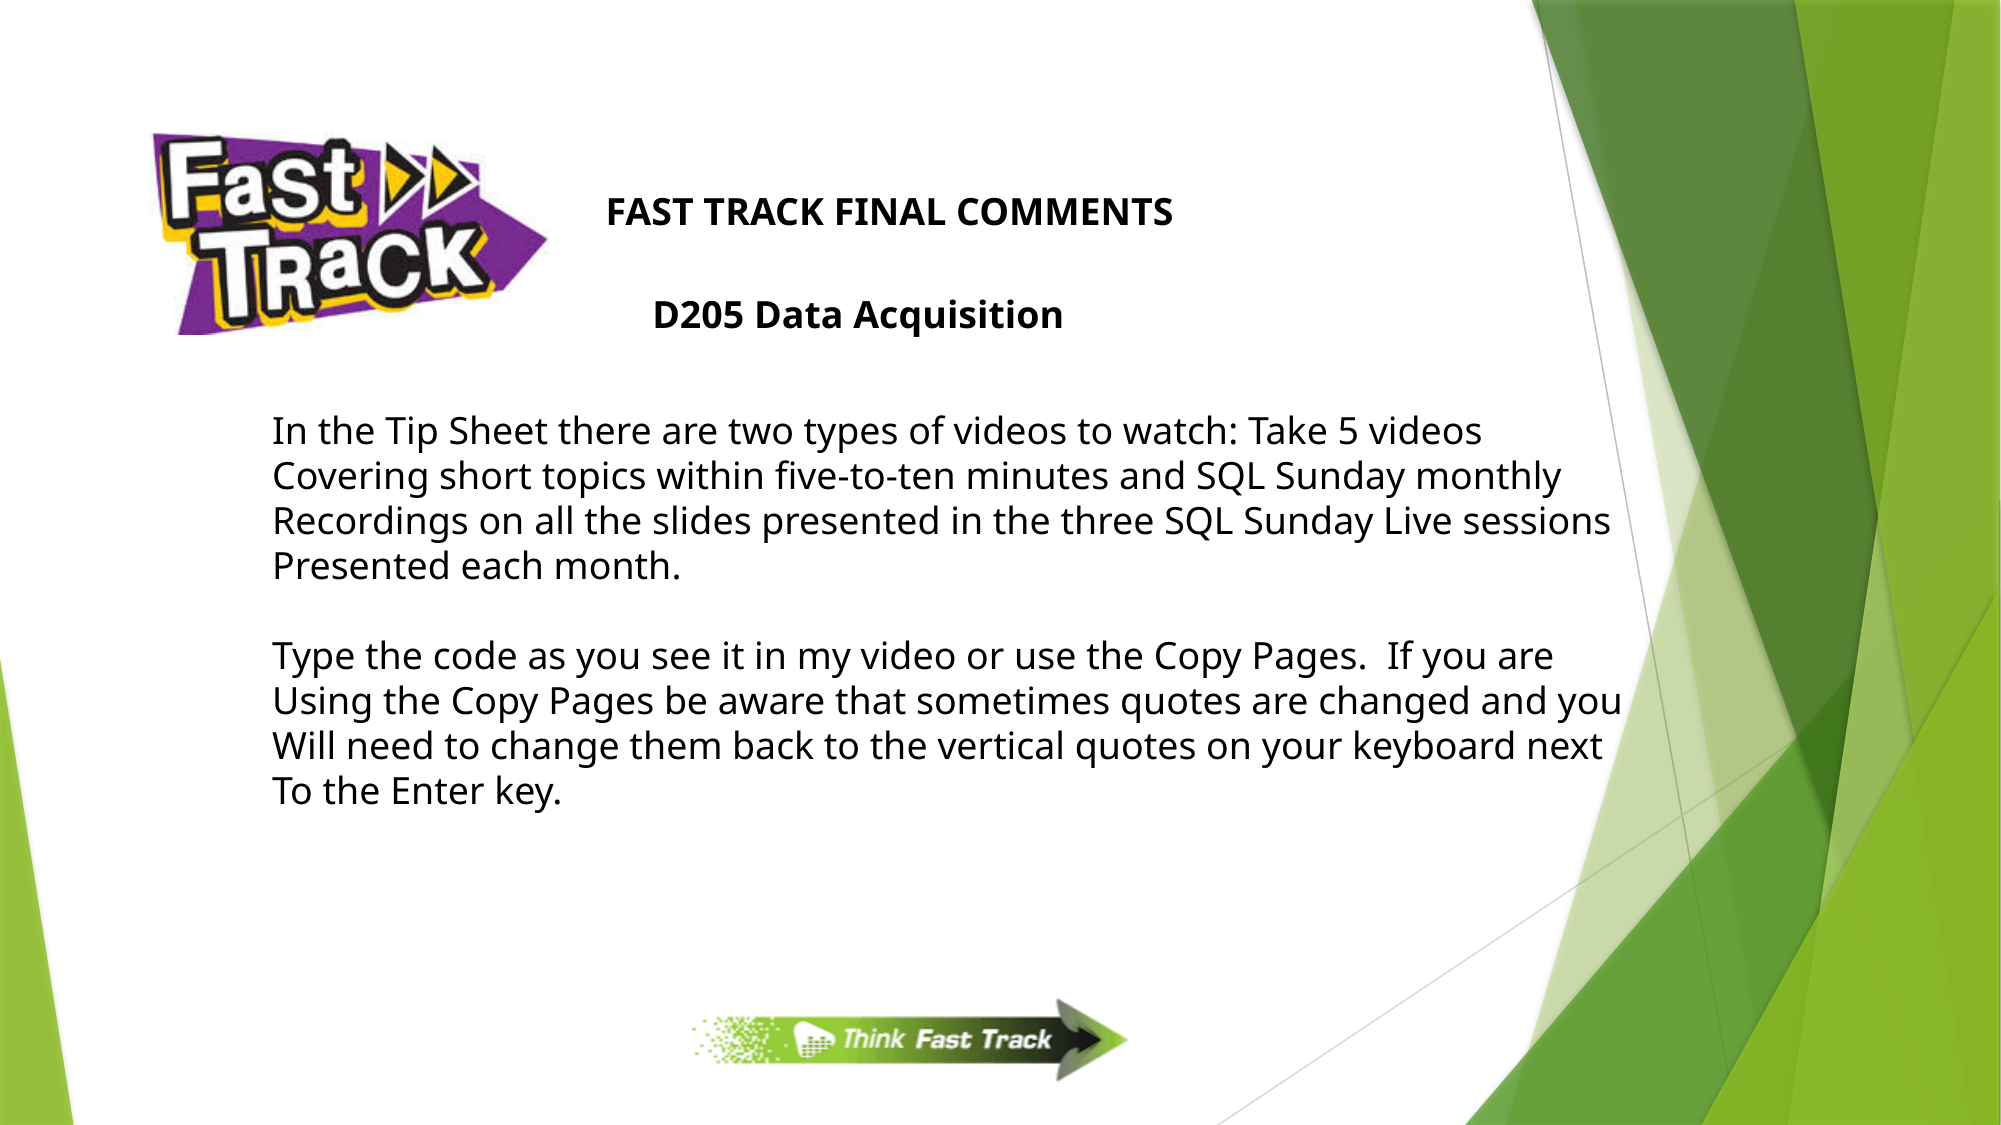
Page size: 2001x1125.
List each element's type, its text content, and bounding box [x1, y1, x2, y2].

text_box D205 Data Acquisition [637, 283, 1080, 344]
text_box In the Tip Sheet there are two types of videos to watch: Take 5 videos Covering short topics within five-to-ten minutes and SQL Sunday monthly Recordings on all the slides presented in the three SQL Sunday Live sessions Presented each month. Type the code as you see it in my video or use the Copy Pages. If you are Using the Copy Pages be aware that sometimes quotes are changed and you Will need to change them back to the vertical quotes on your keyboard next To the Enter key. [257, 399, 1649, 865]
text_box FAST TRACK FINAL COMMENTS [590, 180, 1189, 241]
picture [148, 132, 555, 335]
picture [683, 989, 1137, 1093]
